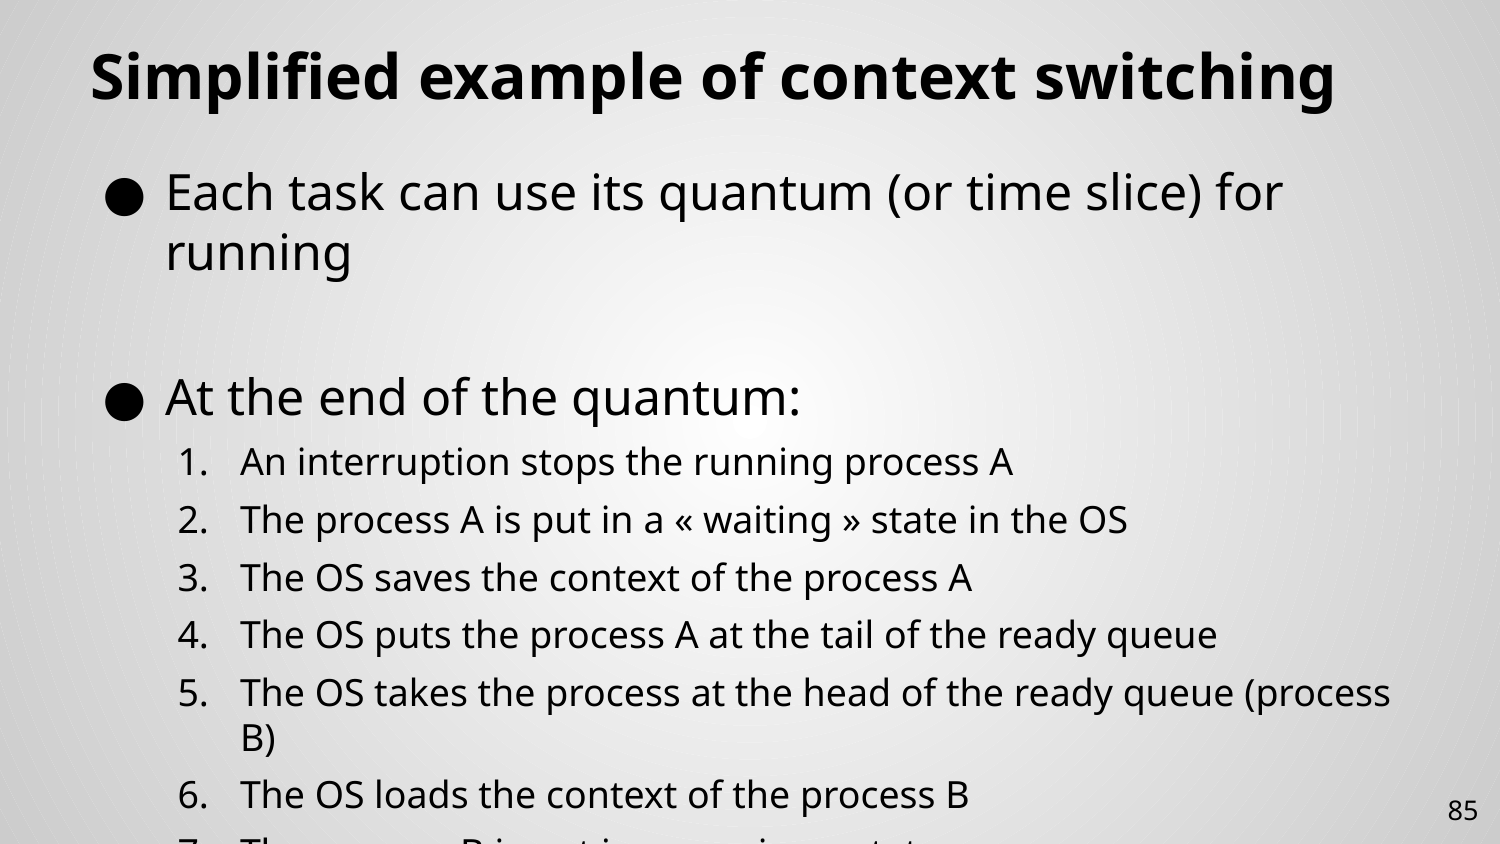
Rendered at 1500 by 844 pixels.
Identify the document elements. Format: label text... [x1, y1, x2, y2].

list Each task can use its quantum (or time slice) for running At the end of the quantum: An interruption stops the running process A The process A is put in a « waiting » state in the OS The OS saves the context of the process A The OS puts the process A at the tail of the ready queue The OS takes the process at the head of the ready queue (process B) The OS loads the context of the process B The process B is put in « running » state [75, 145, 1425, 808]
slide_number 85 [1403, 779, 1494, 844]
title Simplified example of context switching [75, 33, 1425, 128]
